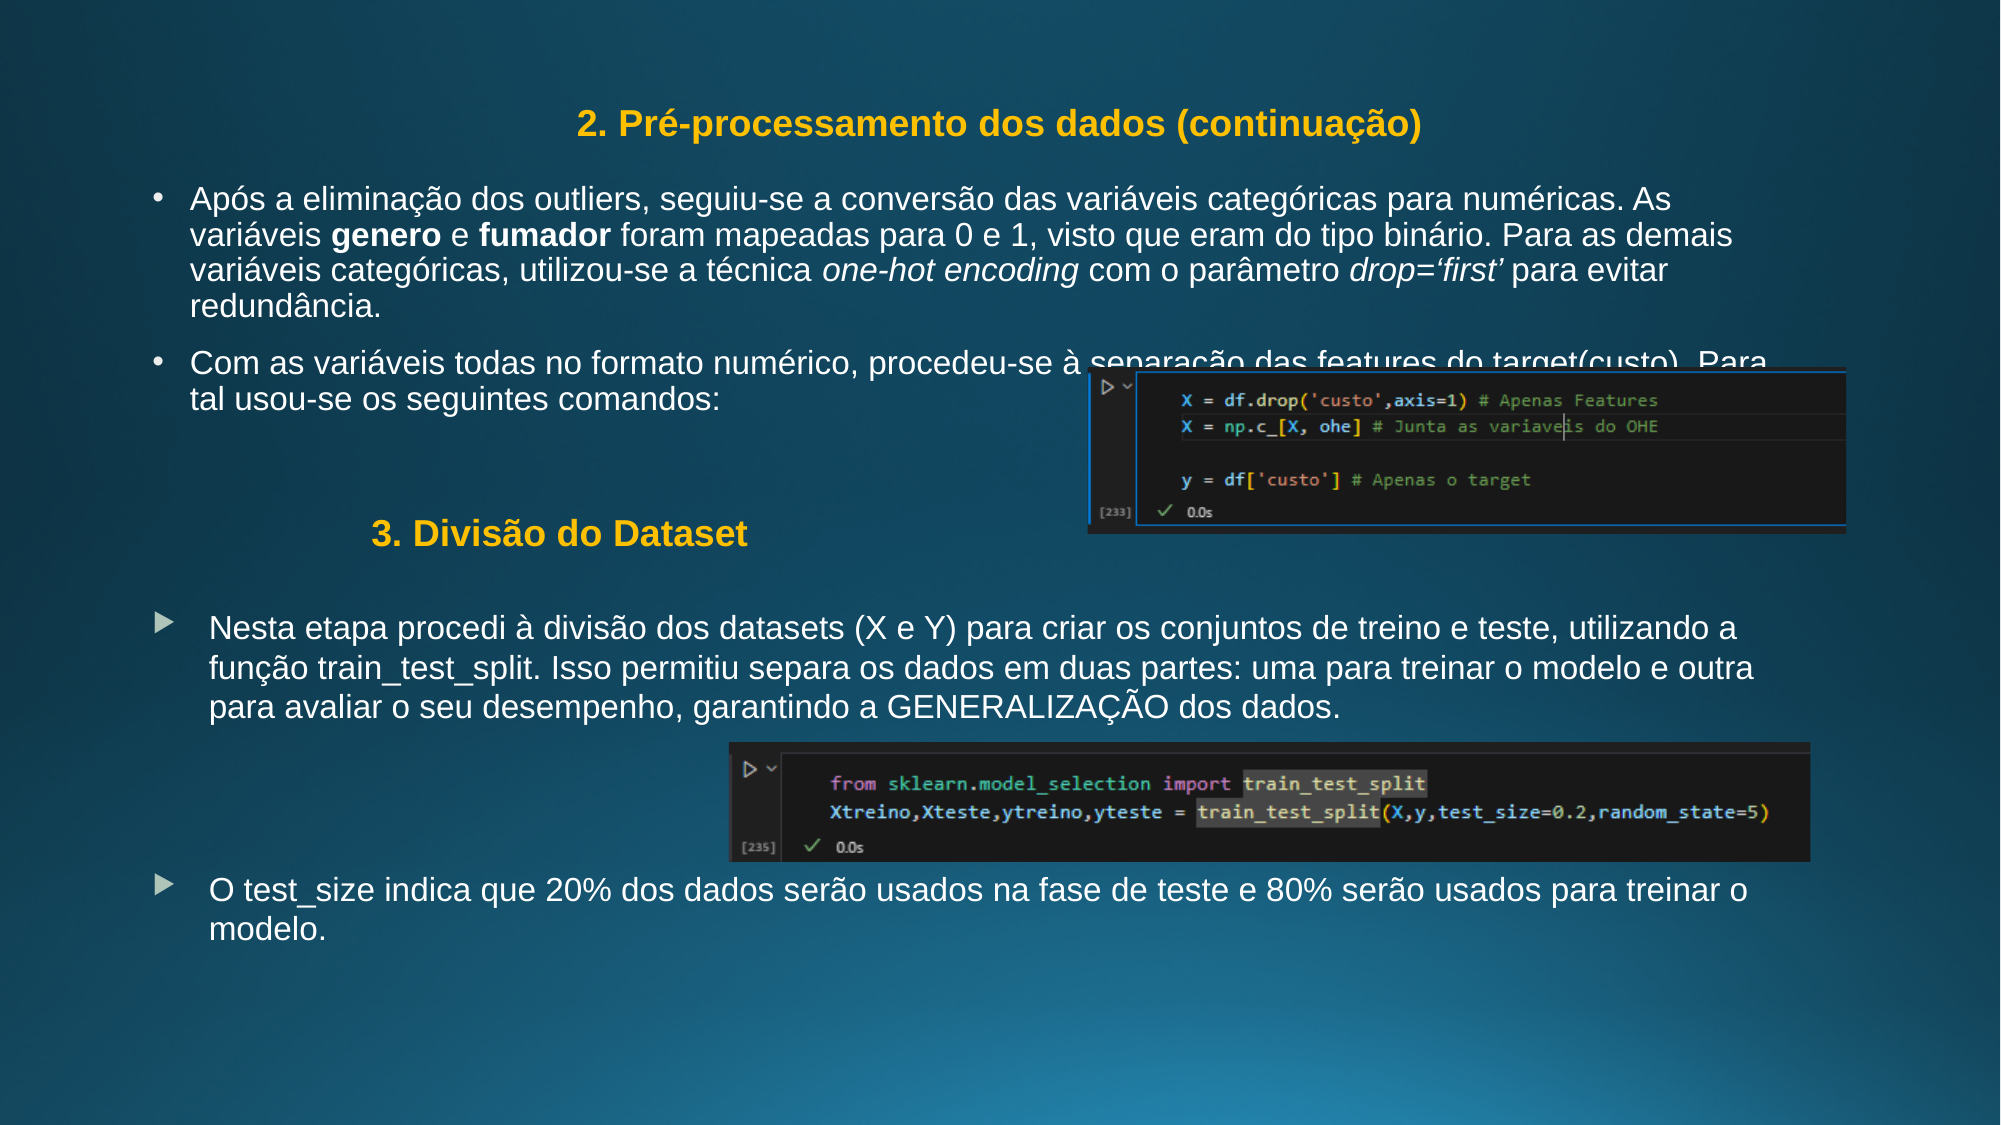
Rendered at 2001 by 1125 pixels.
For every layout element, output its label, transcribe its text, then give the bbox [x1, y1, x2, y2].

list Após a eliminação dos outliers, seguiu-se a conversão das variáveis categóricas para numéricas. As variáveis genero e fumador foram mapeadas para 0 e 1, visto que eram do tipo binário. Para as demais variáveis categóricas, utilizou-se a técnica one-hot encoding com o parâmetro drop=‘first’ para evitar redundância. Com as variáveis todas no formato numérico, procedeu-se à separação das features do target(custo). Para tal usou-se os seguintes comandos: [137, 173, 1830, 598]
picture [0, 0, 2001, 1125]
text_box 3. Divisão do Dataset [109, 501, 1011, 597]
text_box Nesta etapa procedi à divisão dos datasets (X e Y) para criar os conjuntos de treino e teste, utilizando a função train_test_split. Isso permitiu separa os dados em duas partes: uma para treinar o modelo e outra para avaliar o seu desempenho, garantindo a GENERALIZAÇÃO dos dados. O test_size indica que 20% dos dados serão usados na fase de teste e 80% serão usados para treinar o modelo. [137, 598, 1830, 1014]
title 2. Pré-processamento dos dados (continuação) [137, 59, 1863, 189]
